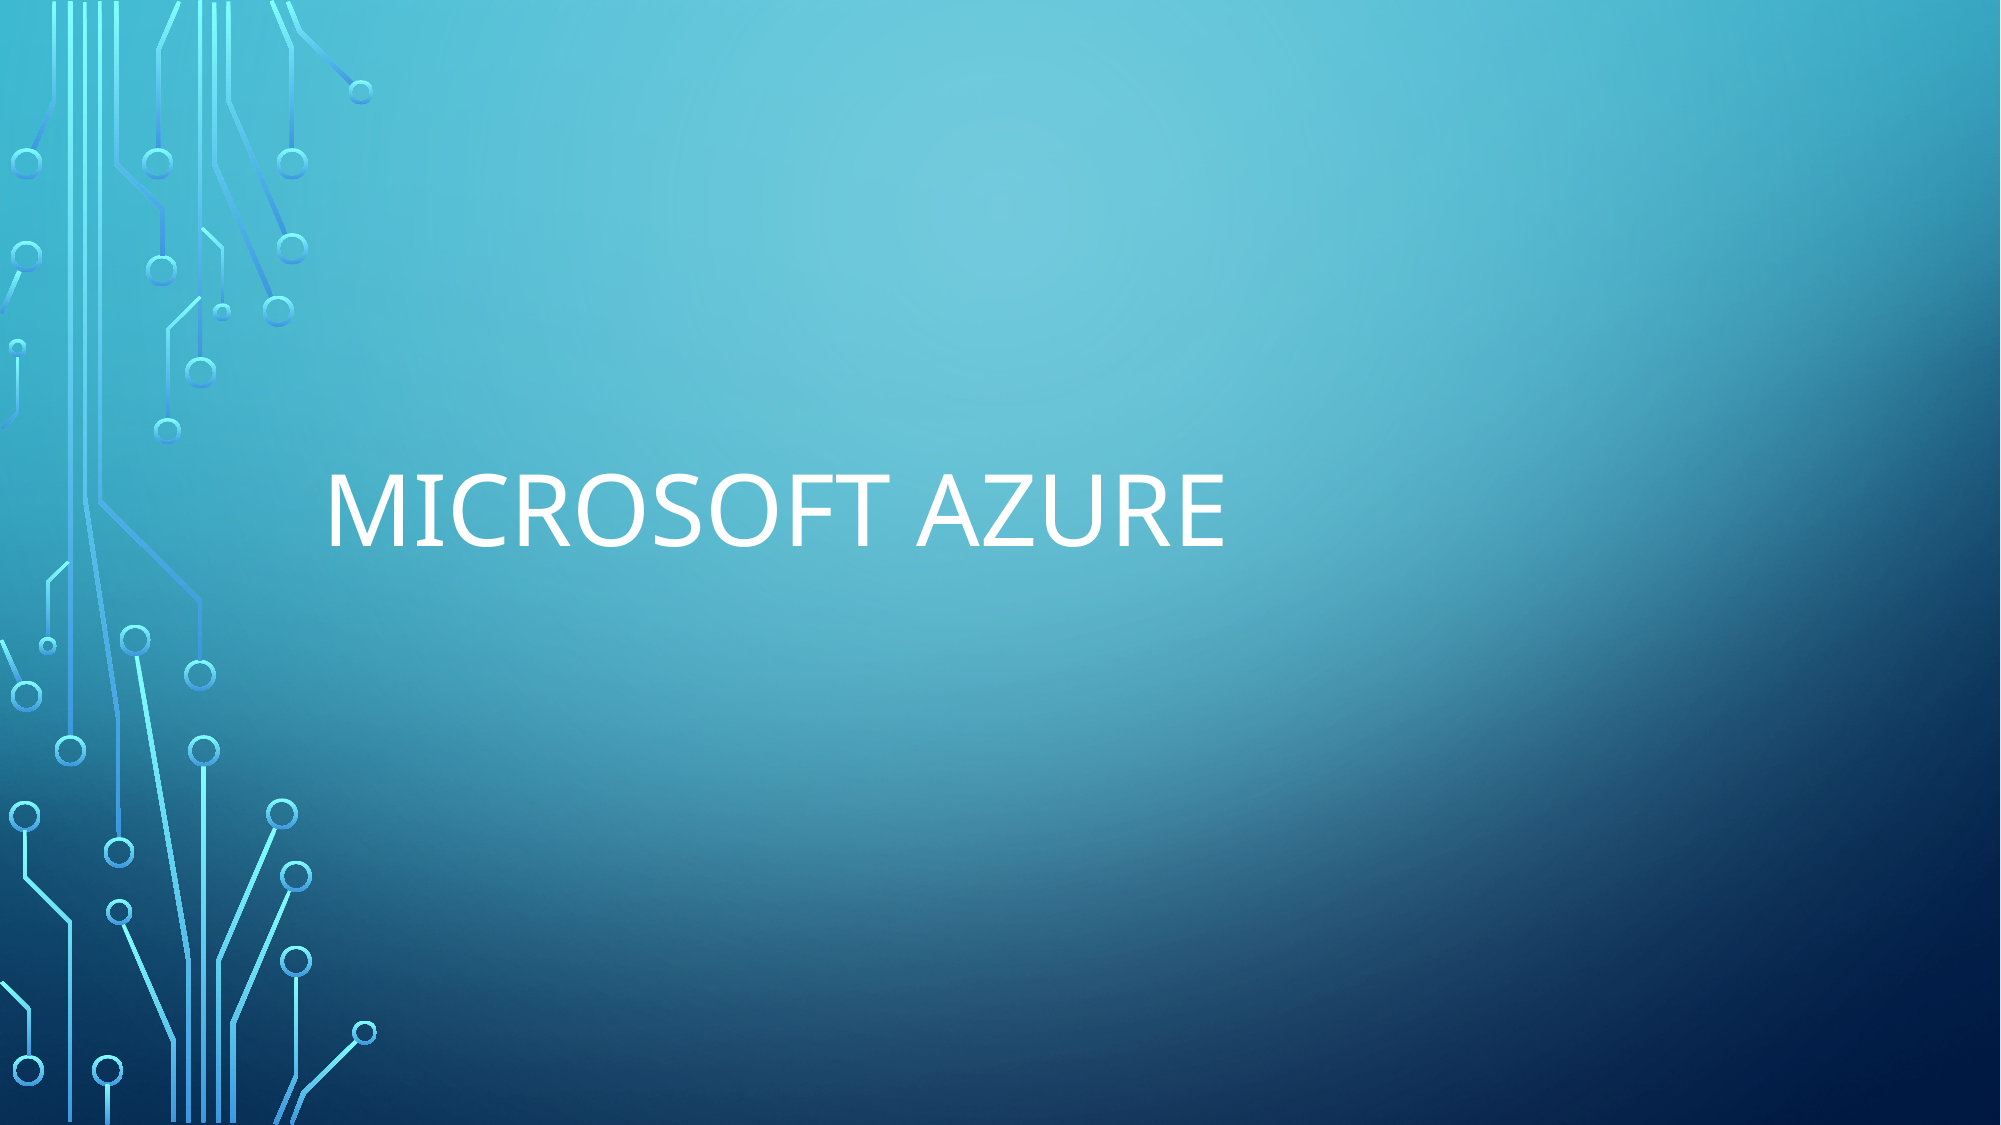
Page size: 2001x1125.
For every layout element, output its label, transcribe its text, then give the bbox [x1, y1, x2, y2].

title Microsoft Azure [307, 184, 1750, 576]
